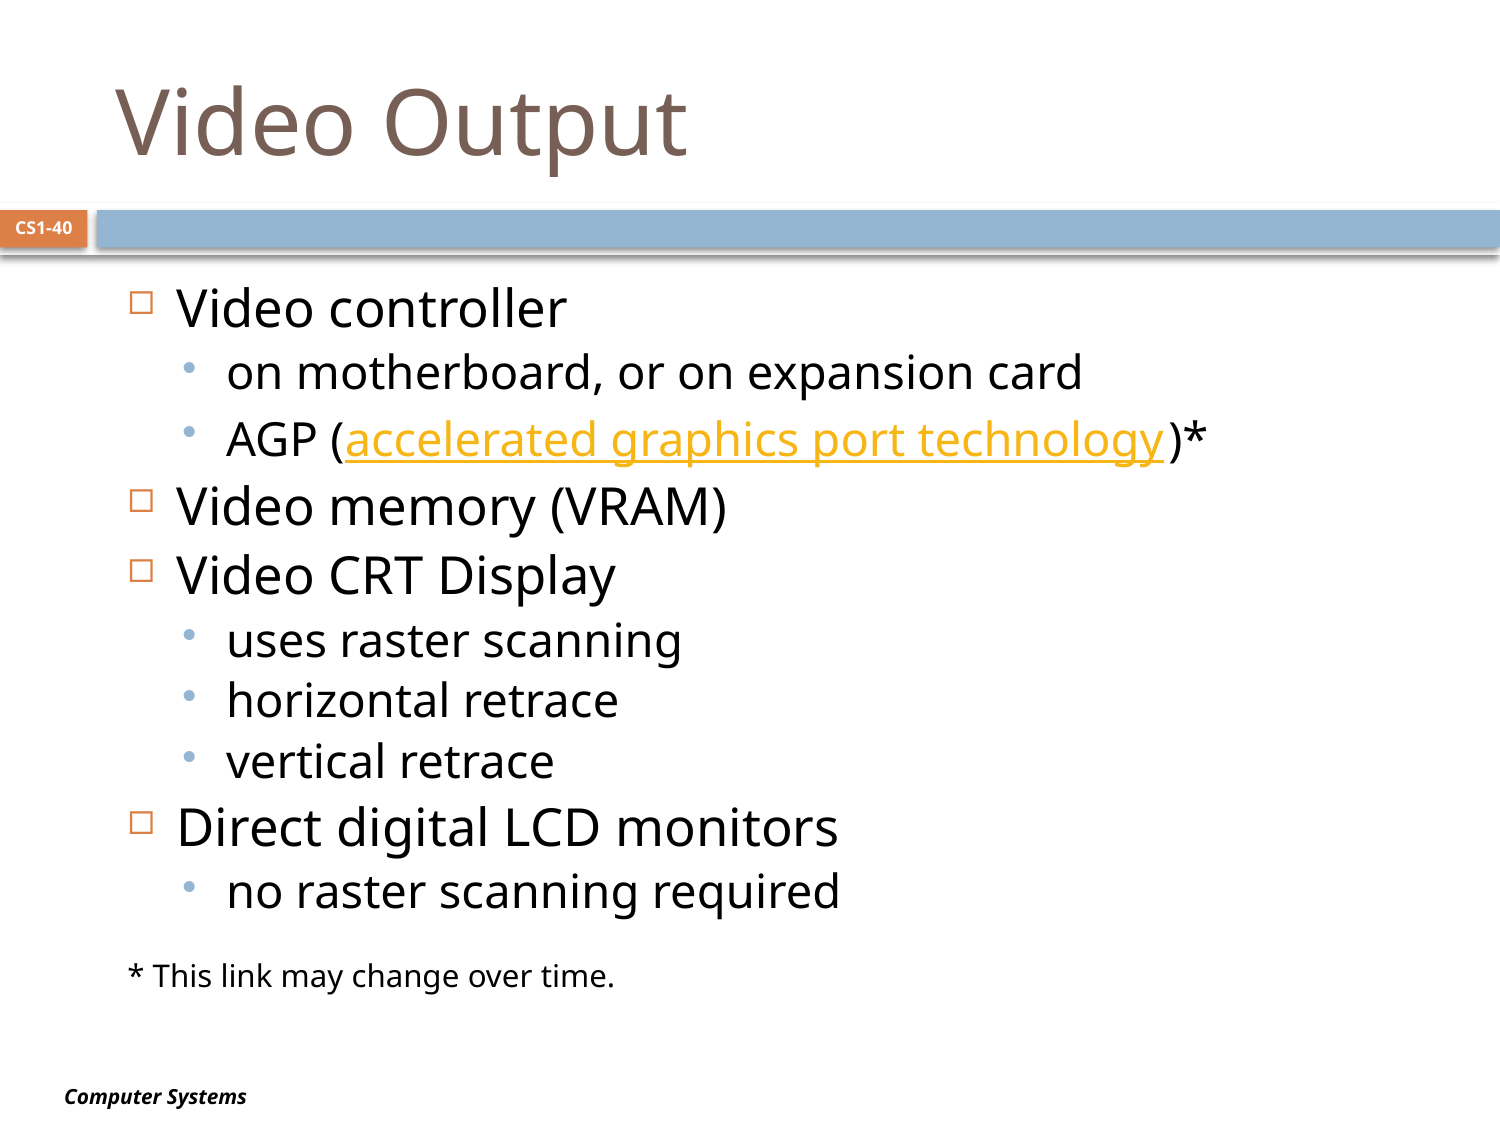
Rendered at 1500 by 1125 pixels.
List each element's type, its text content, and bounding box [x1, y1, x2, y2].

slide_number CS1-40 [0, 208, 88, 249]
title Video Output [100, 37, 1438, 200]
list Video controller on motherboard, or on expansion card AGP (accelerated graphics port technology)* Video memory (VRAM) Video CRT Display uses raster scanning horizontal retrace vertical retrace Direct digital LCD monitors no raster scanning required [112, 275, 1225, 937]
text_box * This link may change over time. [112, 937, 1325, 1013]
